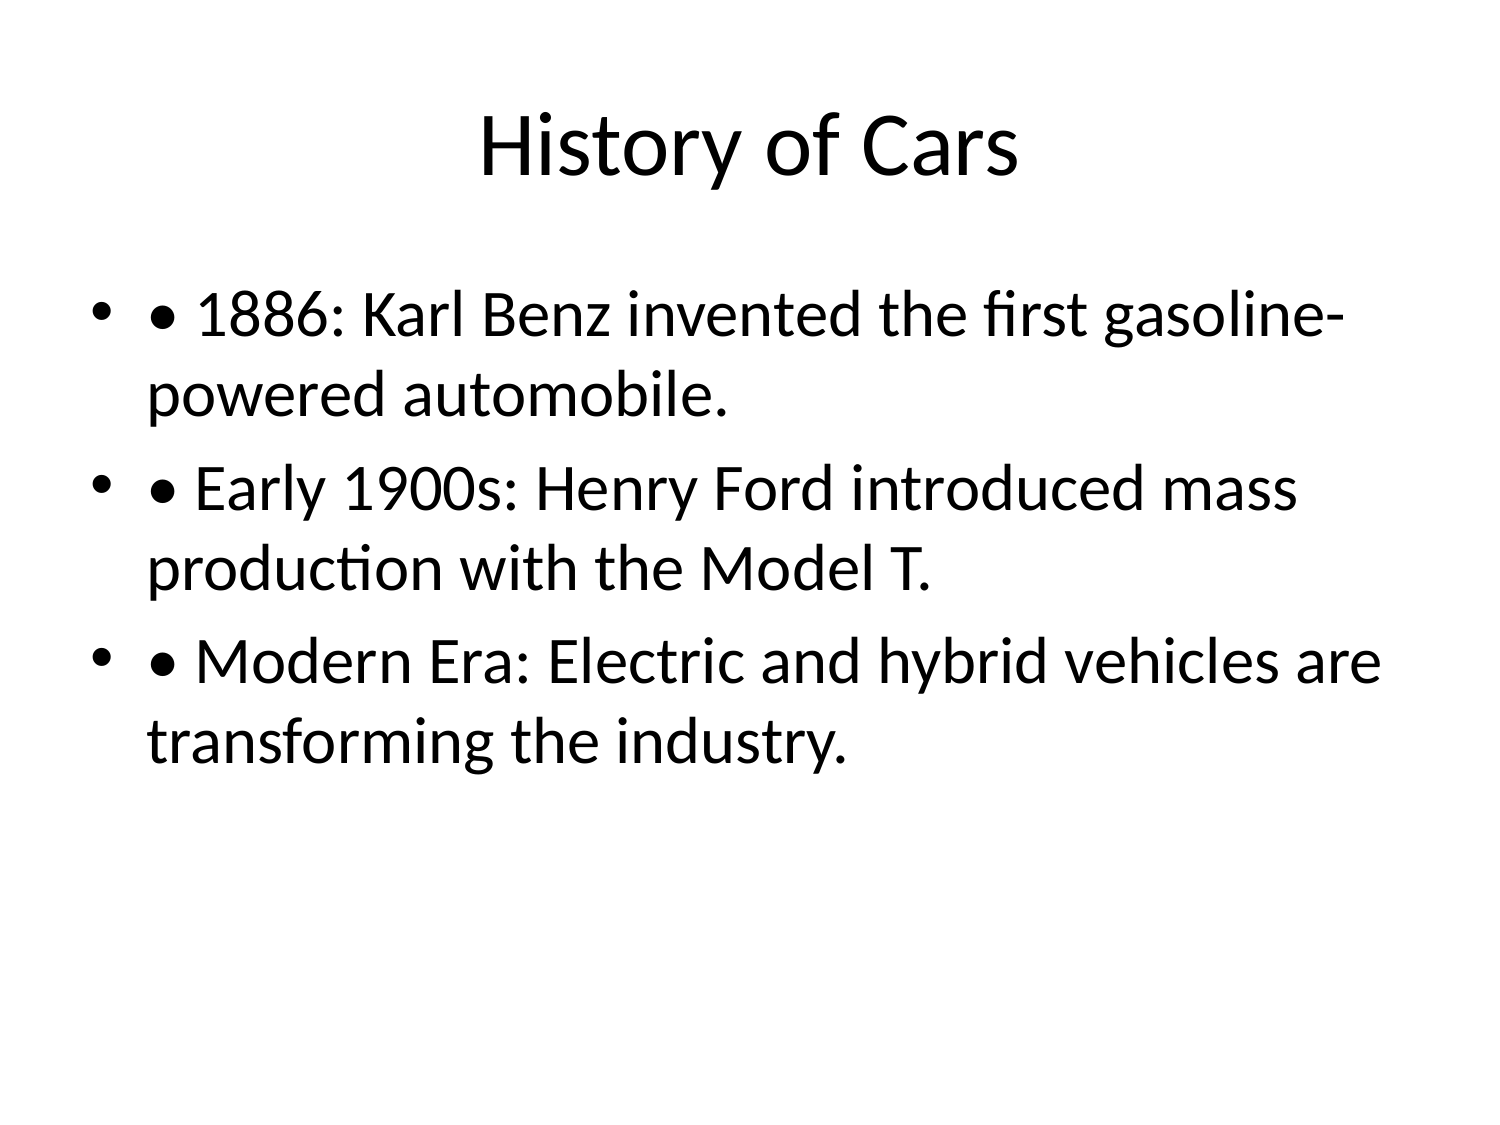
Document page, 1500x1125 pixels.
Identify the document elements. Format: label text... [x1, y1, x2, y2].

list • 1886: Karl Benz invented the first gasoline-powered automobile. • Early 1900s: Henry Ford introduced mass production with the Model T. • Modern Era: Electric and hybrid vehicles are transforming the industry. [75, 262, 1425, 1005]
title History of Cars [75, 45, 1425, 233]
